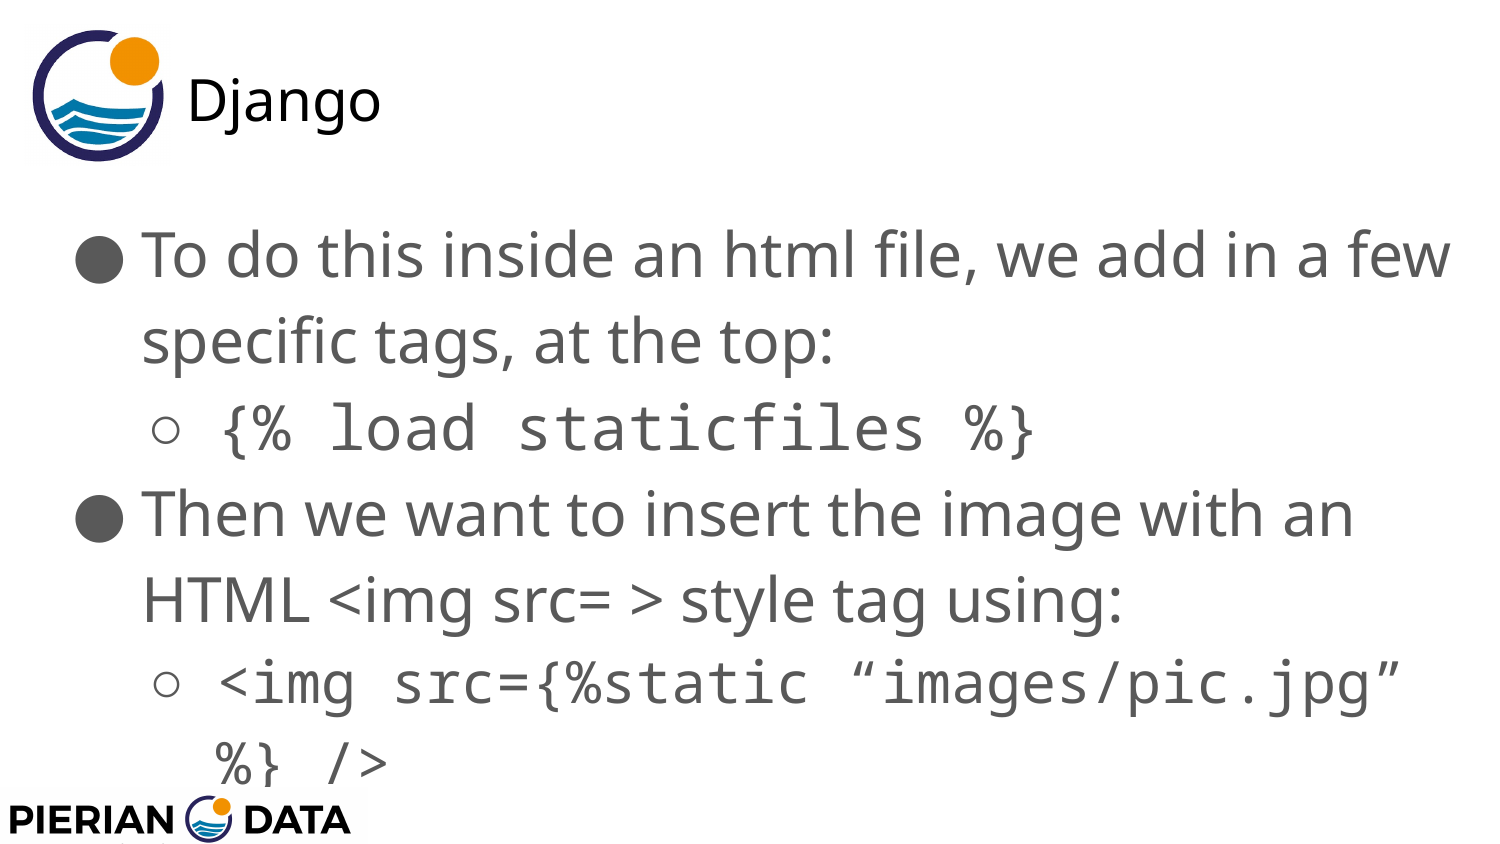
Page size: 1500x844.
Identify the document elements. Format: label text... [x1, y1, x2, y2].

list To do this inside an html file, we add in a few specific tags, at the top: {% load staticfiles %} Then we want to insert the image with an HTML <img src= > style tag using: <img src={%static “images/pic.jpg” %} /> [51, 189, 1478, 750]
picture [24, 24, 172, 167]
title Django [176, 48, 1449, 143]
picture [0, 787, 368, 844]
